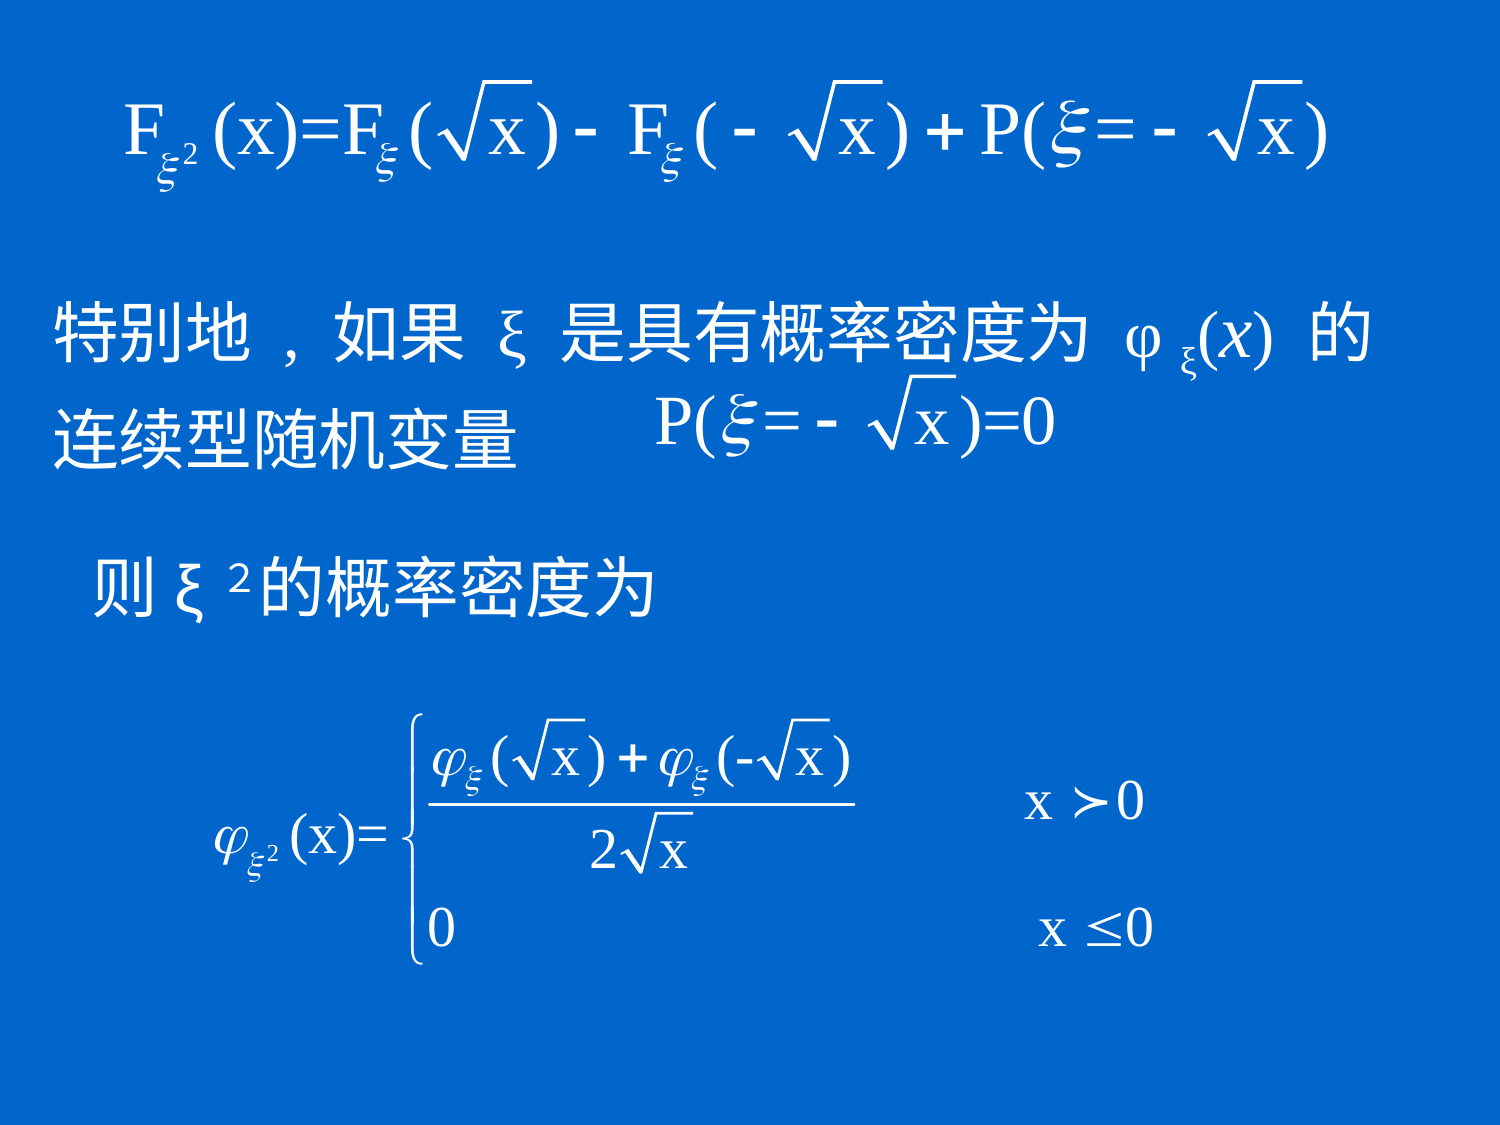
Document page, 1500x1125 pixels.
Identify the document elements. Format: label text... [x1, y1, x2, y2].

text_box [112, 66, 1347, 212]
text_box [206, 704, 1164, 975]
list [643, 361, 1068, 474]
text_box 特别地 , 如果 ξ 是具有概率密度为 φ ξ(x) 的 连续型随机变量 [37, 255, 1389, 486]
title 则ξ２的概率密度为 [76, 491, 1352, 680]
